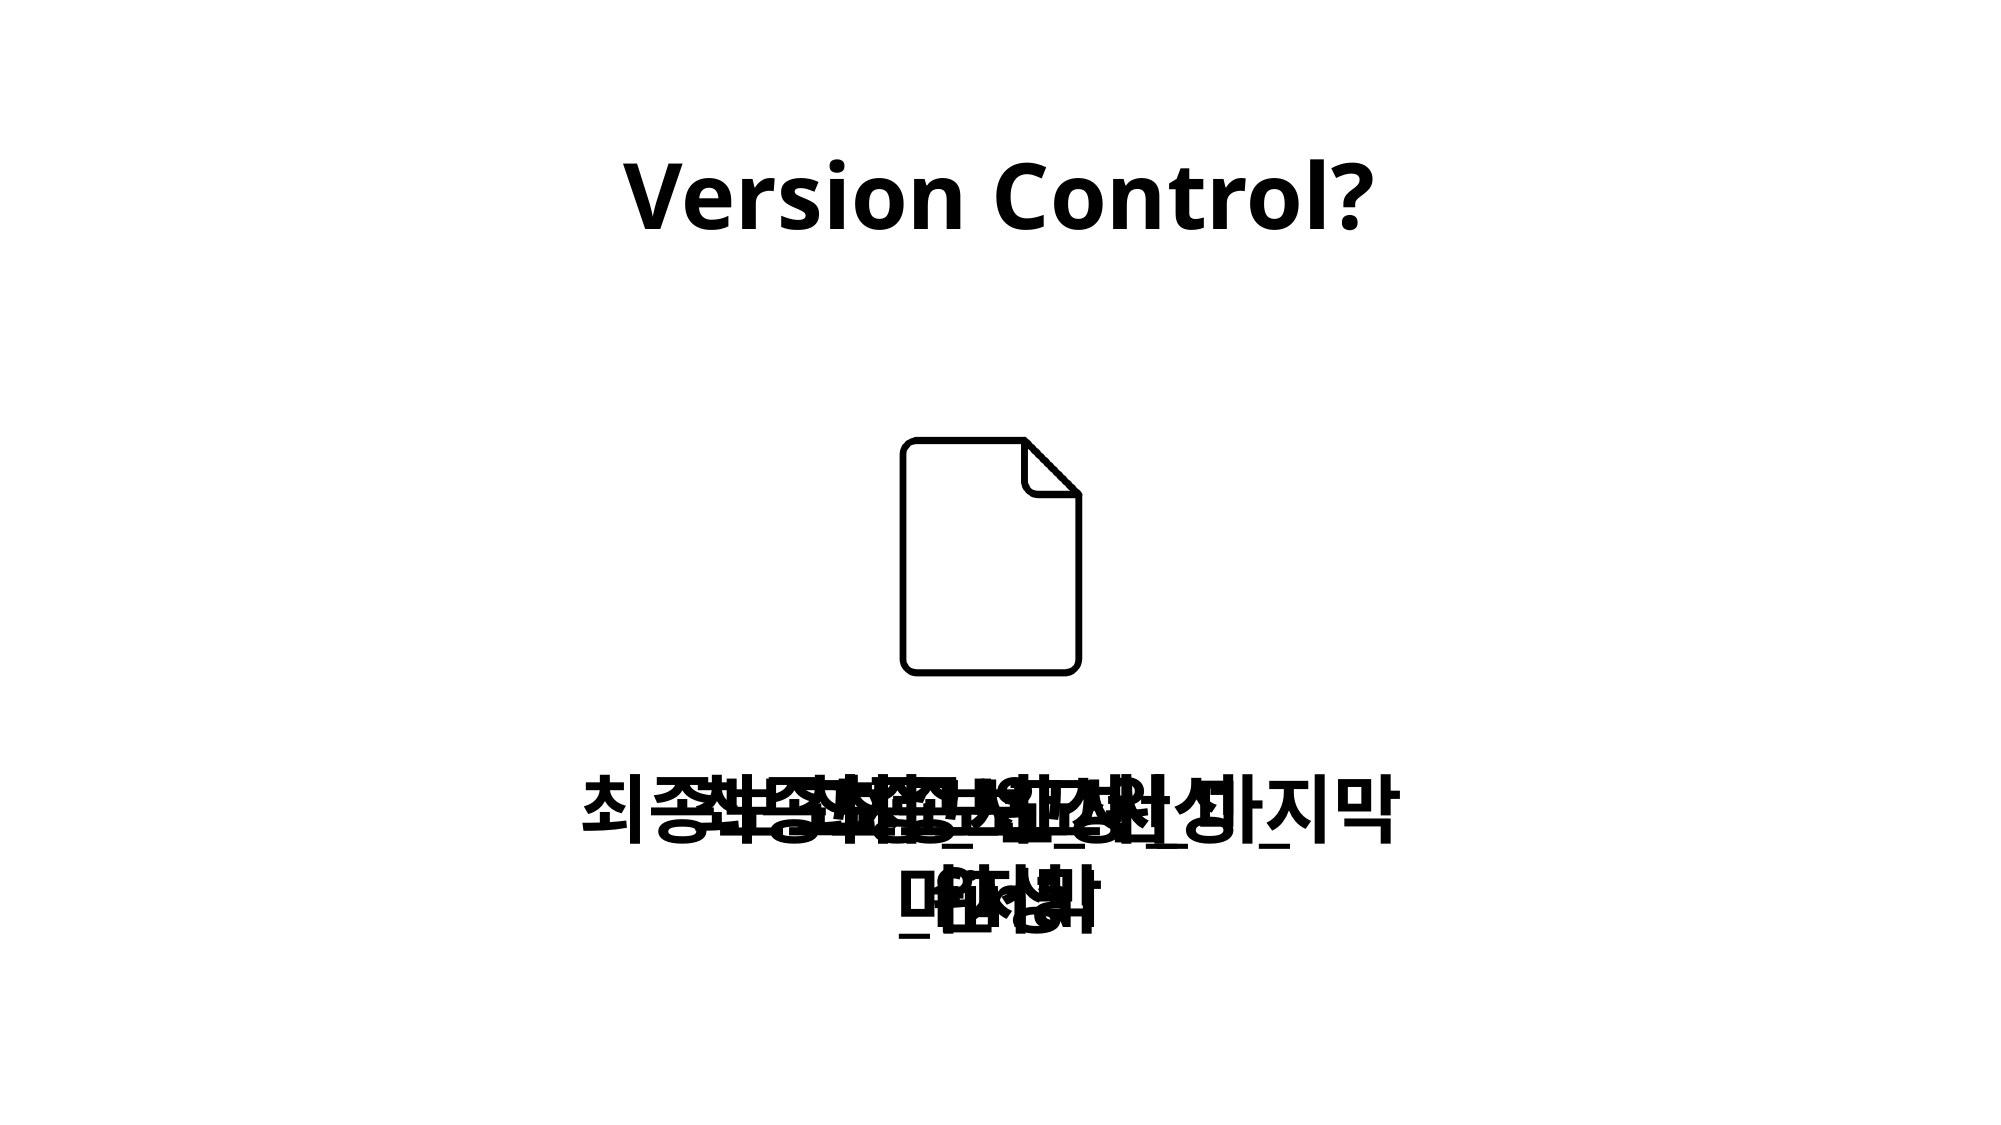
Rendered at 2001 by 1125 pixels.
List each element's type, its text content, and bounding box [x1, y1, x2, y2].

text_box 최종보고서_완성_마지막_final [529, 754, 1471, 950]
text_box Version Control? [609, 130, 1391, 256]
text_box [863, 420, 1114, 705]
